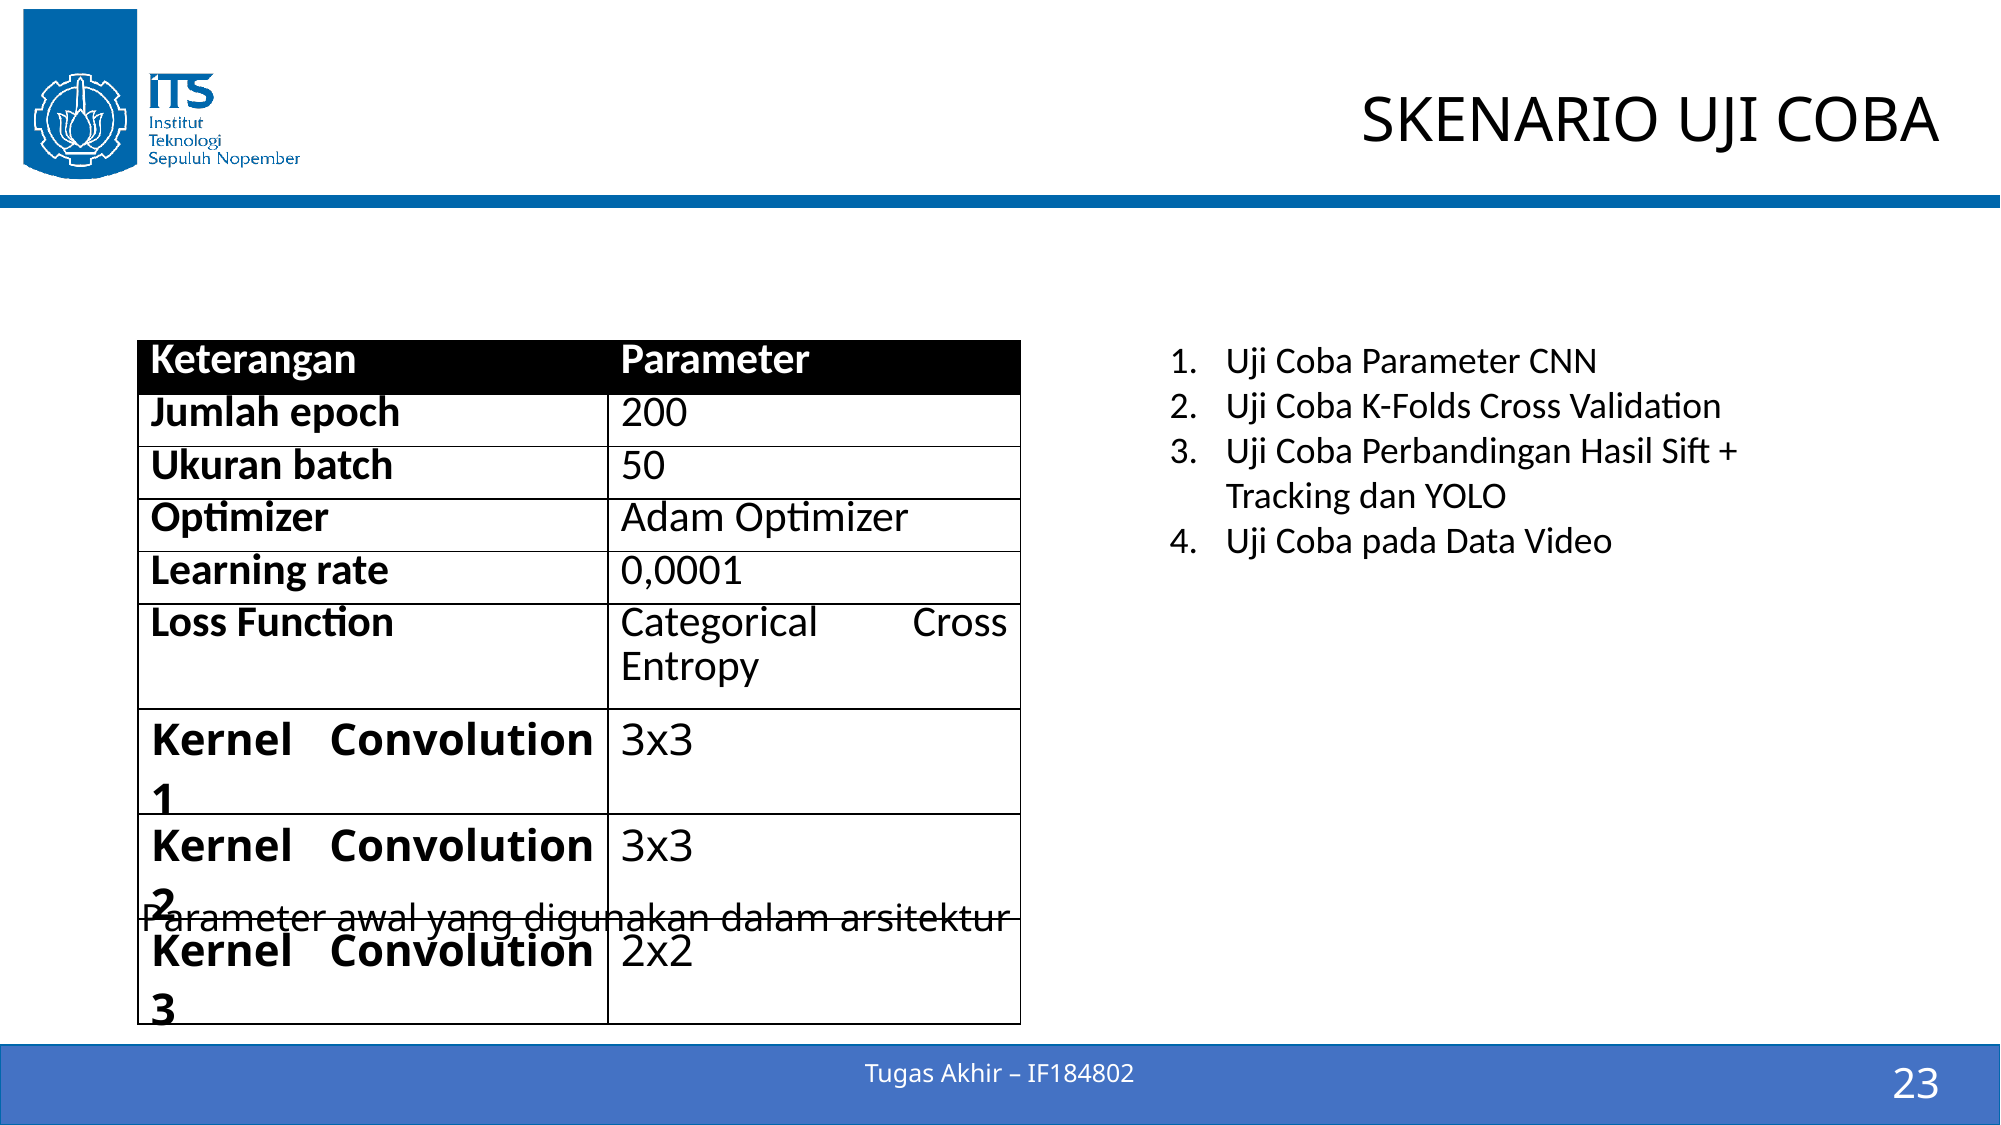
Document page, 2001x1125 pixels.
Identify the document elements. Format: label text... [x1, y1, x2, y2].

table_cell 2x2 [609, 947, 1020, 1023]
text_box [0, 1044, 2000, 1125]
table_header Keterangan [139, 342, 607, 393]
table_cell 50 [609, 447, 1020, 498]
table_cell 3x3 [609, 710, 1020, 813]
table_cell Jumlah epoch [139, 395, 607, 446]
table_cell Learning rate [139, 552, 607, 603]
table_cell Categorical Cross Entropy [609, 605, 1020, 708]
table_header Parameter [609, 342, 1020, 393]
title SKENARIO UJI COBA [308, 35, 1956, 161]
text_box Uji Coba Parameter CNN Uji Coba K-Folds Cross Validation Uji Coba Perbandingan Hasil Sift + Tracking dan YOLO Uji Coba pada Data Video [1154, 328, 1856, 568]
table_cell Kernel Convolution 2 [139, 815, 607, 886]
table_cell 200 [609, 395, 1020, 446]
slide_number 23 [1505, 1055, 1956, 1116]
picture [13, 0, 308, 189]
table_cell 0,0001 [609, 552, 1020, 603]
table_cell Ukuran batch [139, 447, 607, 498]
table_cell Loss Function [139, 605, 607, 708]
table_cell Kernel Convolution 1 [139, 710, 607, 813]
table_cell 3x3 [609, 815, 1020, 886]
table_cell Optimizer [139, 500, 607, 551]
footer Tugas Akhir – IF184802 [662, 1042, 1338, 1103]
table_cell Adam Optimizer [609, 500, 1020, 551]
text_box Parameter awal yang digunakan dalam arsitektur [126, 886, 1027, 947]
table_cell Kernel Convolution 3 [139, 947, 607, 1023]
